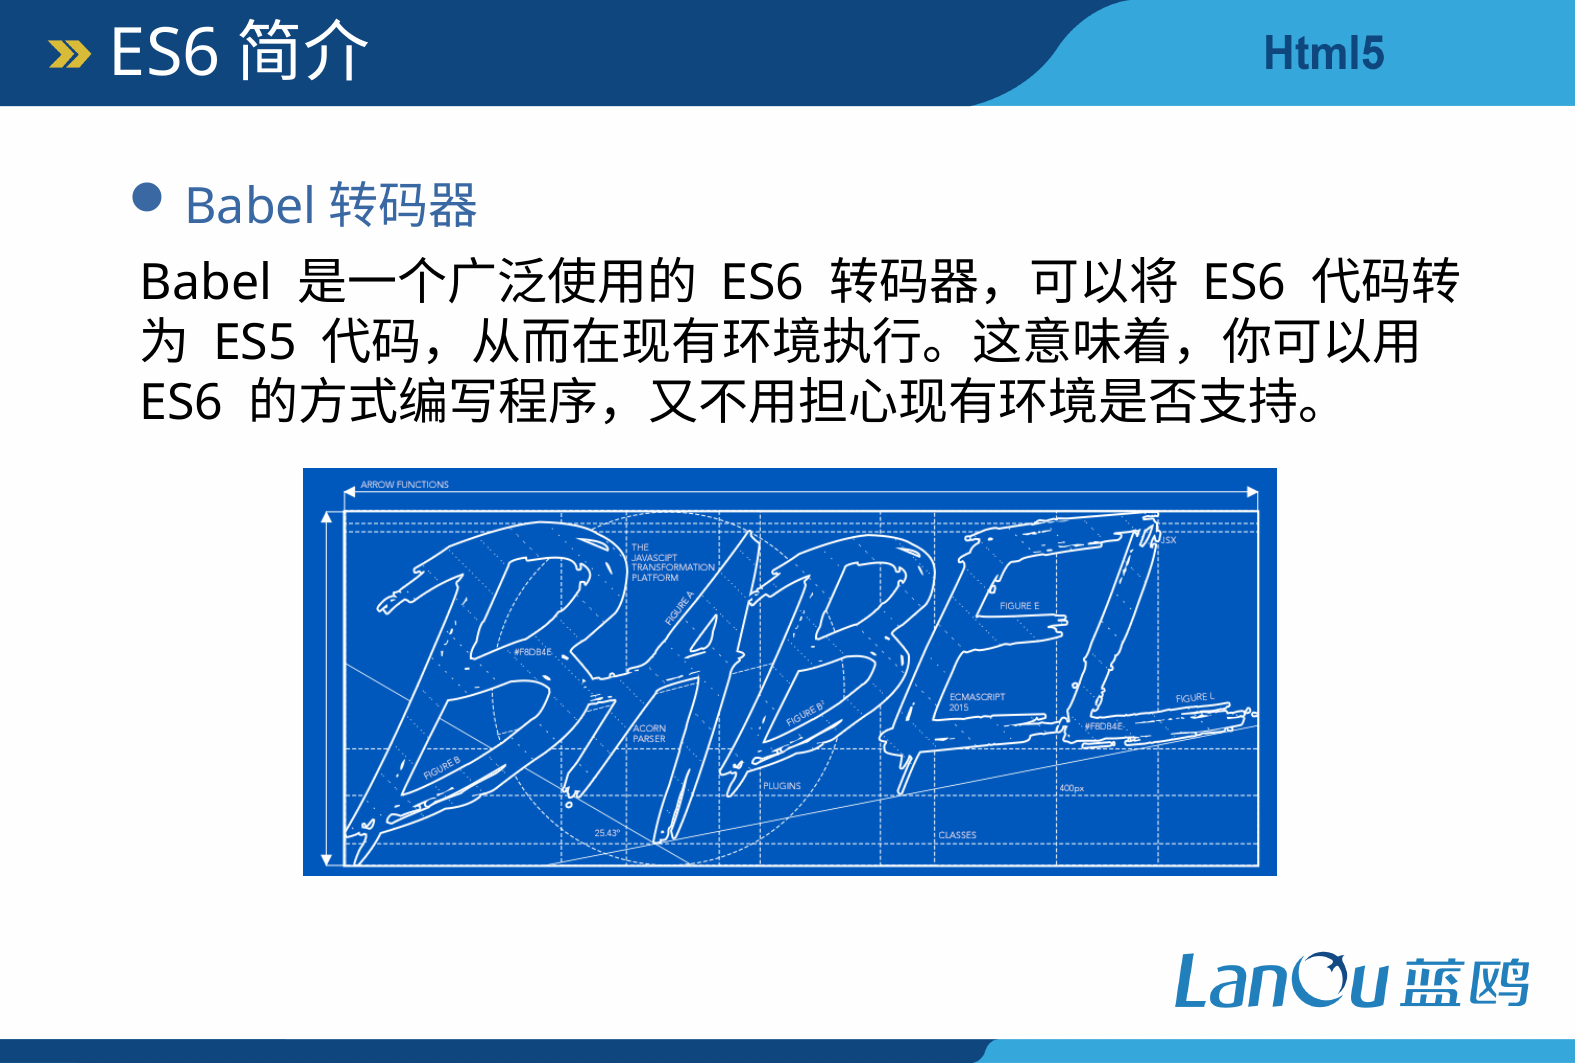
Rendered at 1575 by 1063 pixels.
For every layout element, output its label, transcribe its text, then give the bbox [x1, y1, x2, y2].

text_box ES6简介 [101, 1, 378, 97]
text_box Babel转码器 [120, 166, 487, 242]
text_box Babel 是一个广泛使用的 ES6 转码器，可以将 ES6 代码转为 ES5 代码，从而在现有环境执行。这意味着，你可以用 ES6 的方式编写程序，又不用担心现有环境是否支持。 [125, 242, 1507, 437]
picture [0, 0, 1575, 1063]
